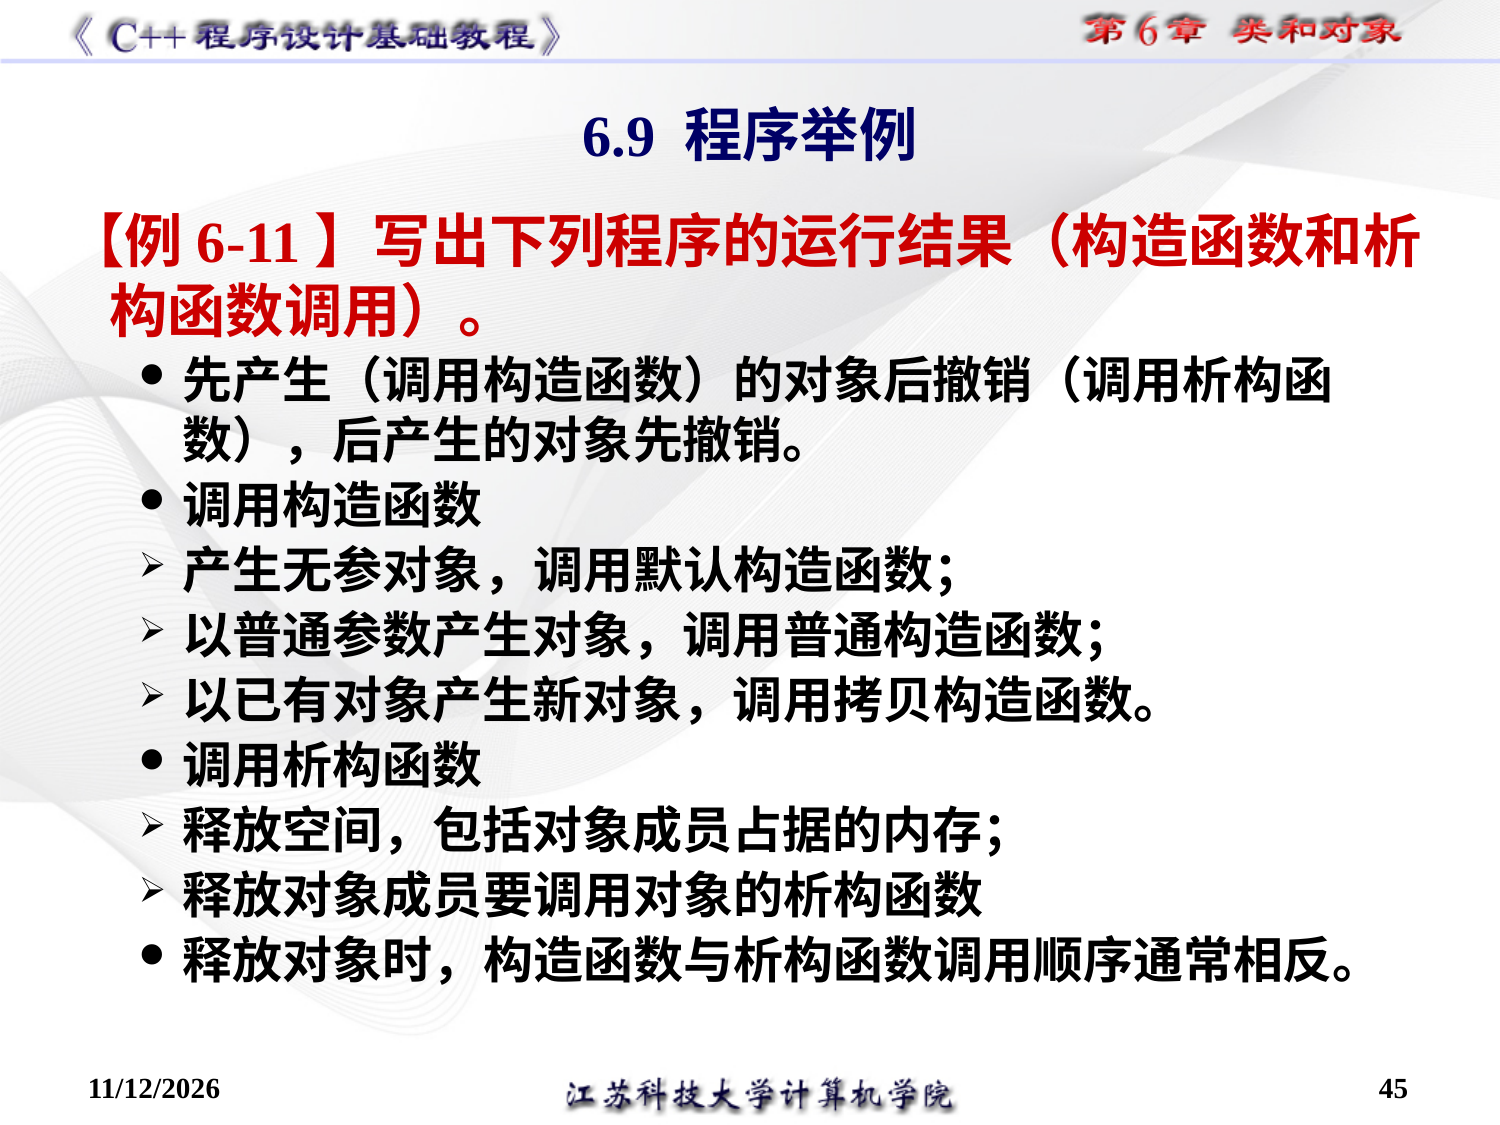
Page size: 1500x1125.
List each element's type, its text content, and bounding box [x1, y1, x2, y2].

title 6.9 程序举例 [74, 80, 1426, 185]
picture [0, 0, 1500, 1125]
list 【例6-11】写出下列程序的运行结果（构造函数和析构函数调用）。 先产生（调用构造函数）的对象后撤销（调用析构函数），后产生的对象先撤销。 调用构造函数 产生无参对象，调用默认构造函数； 以普通参数产生对象，调用普通构造函数； 以已有对象产生新对象，调用拷贝构造函数。 调用析构函数 释放空间，包括对象成员占据的内存； 释放对象成员要调用对象的析构函数 释放对象时，构造函数与析构函数调用顺序通常相反。 [51, 196, 1448, 1036]
